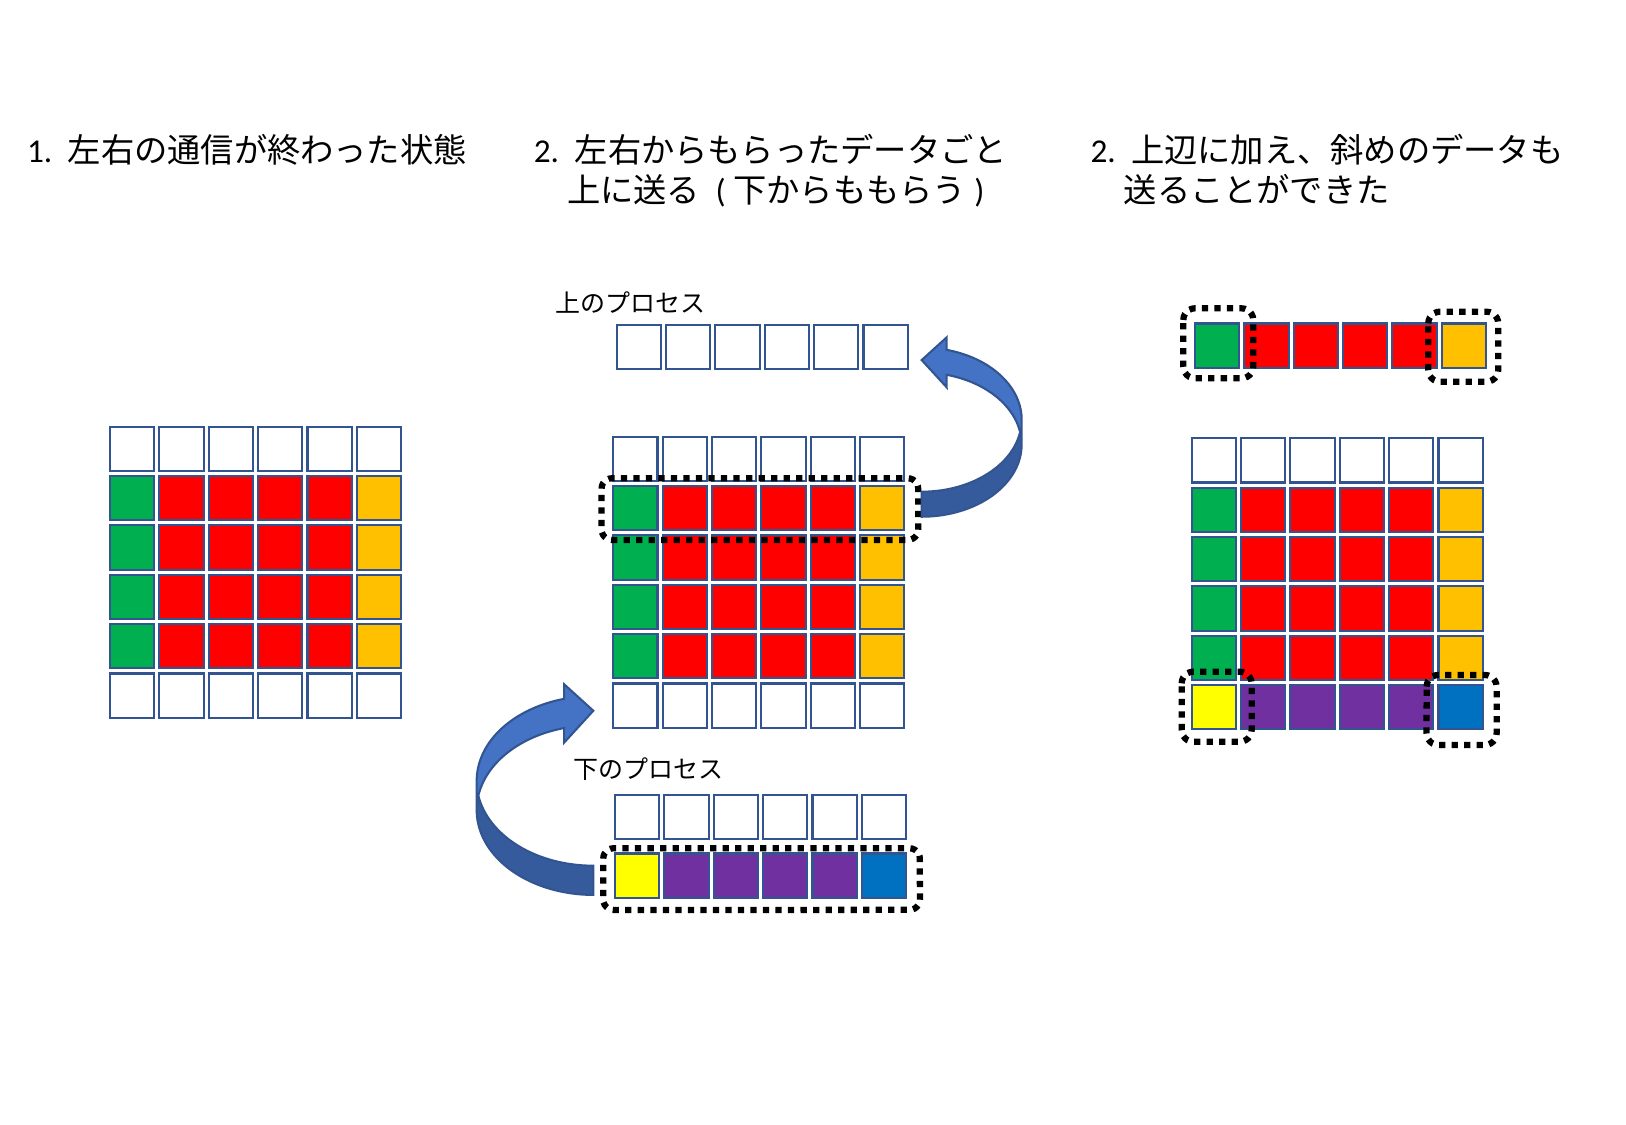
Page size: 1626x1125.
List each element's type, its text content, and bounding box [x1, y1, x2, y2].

text_box [158, 672, 205, 719]
text_box [1252, 684, 1286, 730]
text_box [1182, 307, 1255, 380]
text_box [614, 794, 660, 840]
text_box [600, 477, 920, 541]
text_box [662, 485, 856, 679]
text_box [1289, 684, 1336, 730]
text_box 1. 左右の通信が終わった状態 [12, 121, 482, 177]
text_box [762, 852, 808, 899]
text_box 上のプロセス [540, 279, 721, 325]
text_box [861, 852, 907, 899]
text_box [356, 426, 402, 472]
text_box [859, 540, 905, 581]
text_box [109, 475, 155, 521]
text_box [859, 633, 905, 679]
text_box [1388, 684, 1426, 730]
text_box [356, 475, 402, 521]
text_box [713, 852, 759, 899]
text_box [663, 852, 710, 899]
text_box [1388, 437, 1434, 484]
text_box [862, 324, 909, 370]
text_box [810, 682, 856, 729]
text_box [1437, 585, 1484, 632]
text_box [1437, 635, 1484, 674]
text_box [612, 540, 659, 581]
text_box [612, 682, 659, 729]
text_box [861, 794, 907, 840]
text_box [109, 672, 155, 719]
text_box [713, 794, 759, 840]
text_box [306, 426, 353, 472]
text_box [1191, 536, 1237, 582]
text_box [1254, 322, 1290, 369]
text_box [920, 334, 1023, 518]
text_box [257, 426, 303, 472]
text_box [1293, 322, 1339, 369]
text_box [760, 682, 807, 729]
text_box [813, 324, 859, 370]
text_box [1241, 487, 1434, 681]
text_box [811, 852, 858, 899]
text_box [1427, 310, 1500, 383]
text_box [109, 426, 155, 472]
text_box [208, 426, 254, 472]
text_box [1240, 437, 1286, 484]
text_box [356, 623, 402, 669]
text_box [859, 436, 905, 478]
text_box [356, 574, 402, 620]
text_box [1191, 635, 1237, 671]
text_box [711, 436, 757, 478]
text_box 下のプロセス [559, 746, 739, 792]
text_box [306, 672, 353, 719]
text_box [760, 436, 807, 478]
text_box 2. 左右からもらったデータごと 上に送る (下からももらう) [519, 121, 1022, 217]
text_box [612, 436, 659, 478]
text_box [859, 682, 905, 729]
text_box [614, 852, 660, 899]
text_box [665, 325, 711, 370]
text_box [1339, 437, 1385, 484]
text_box [762, 794, 808, 840]
text_box [616, 325, 662, 370]
text_box [1391, 322, 1428, 369]
text_box [662, 436, 708, 478]
text_box [1180, 670, 1253, 743]
text_box [109, 524, 155, 571]
text_box [711, 682, 757, 729]
text_box [257, 672, 303, 719]
text_box [1339, 684, 1385, 730]
text_box 2. 上辺に加え、斜めのデータも 送ることができた [1075, 121, 1579, 217]
text_box [1437, 437, 1484, 484]
text_box [158, 426, 205, 472]
text_box [1342, 322, 1388, 369]
text_box [109, 623, 155, 669]
text_box [208, 672, 254, 719]
text_box [1191, 437, 1237, 484]
text_box [612, 584, 659, 630]
text_box [1437, 536, 1484, 582]
text_box [1425, 673, 1498, 747]
text_box [612, 633, 659, 679]
text_box [356, 672, 402, 719]
text_box [662, 682, 708, 729]
text_box [811, 794, 858, 840]
text_box [356, 524, 402, 571]
text_box [1191, 487, 1237, 533]
text_box [475, 681, 595, 896]
text_box [602, 847, 921, 911]
text_box [1191, 585, 1237, 632]
text_box [810, 436, 856, 478]
text_box [1437, 487, 1484, 533]
text_box [764, 324, 810, 370]
text_box [859, 584, 905, 630]
text_box [1289, 437, 1336, 484]
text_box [159, 476, 352, 669]
text_box [109, 574, 155, 620]
text_box [663, 794, 710, 840]
text_box [714, 324, 761, 370]
